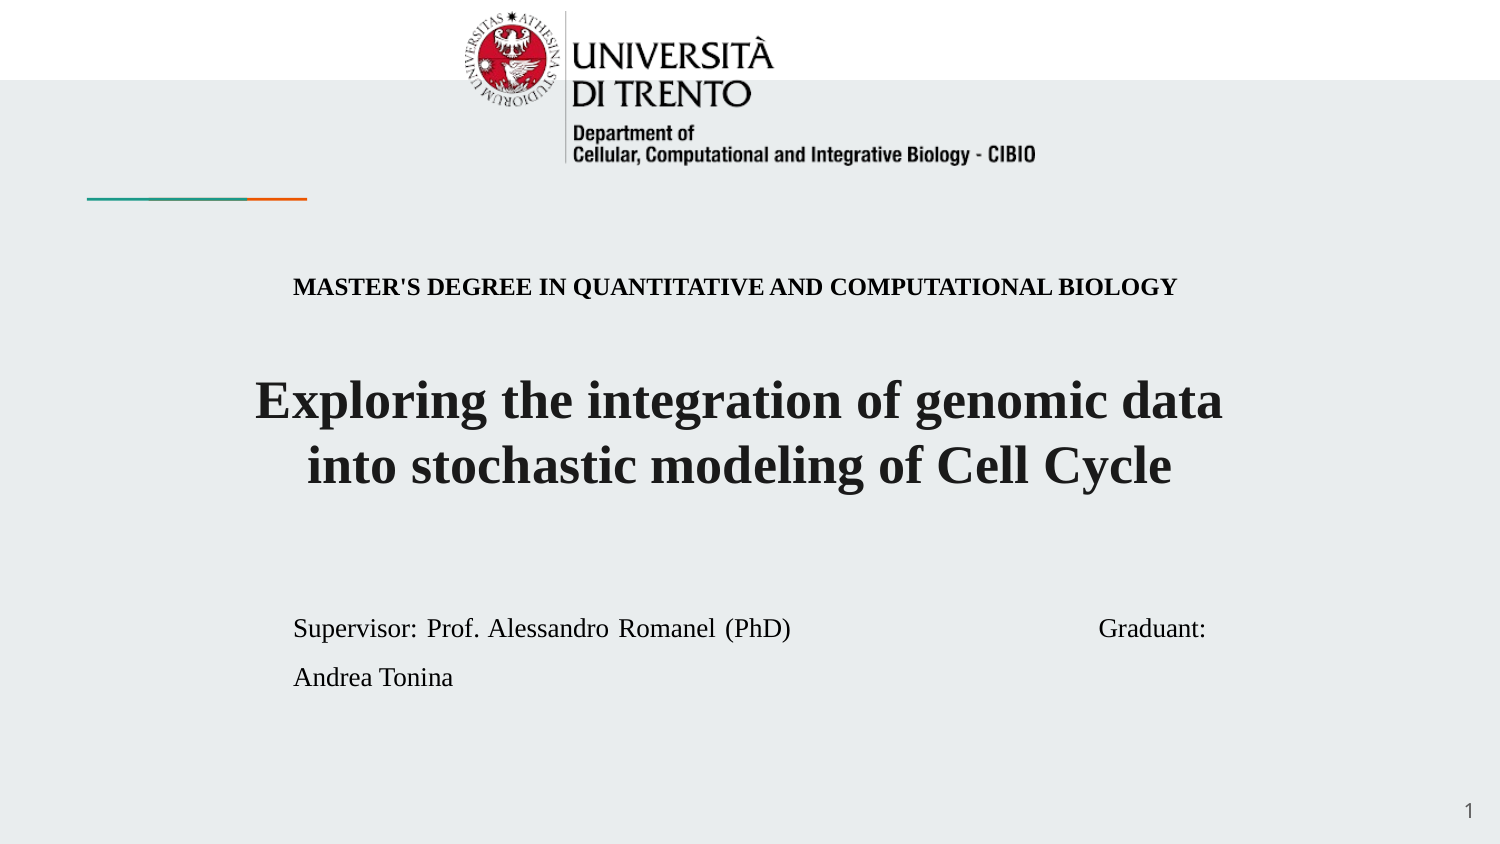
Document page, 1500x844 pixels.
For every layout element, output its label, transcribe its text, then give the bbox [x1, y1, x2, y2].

text_box Supervisor: Prof. Alessandro Romanel (PhD) Graduant: Andrea Tonina [278, 541, 1222, 707]
slide_number ‹#› [1400, 779, 1491, 844]
title Exploring the integration of genomic data into stochastic modeling of Cell Cycle [134, 349, 1366, 495]
text_box MASTER'S DEGREE IN QUANTITATIVE AND COMPUTATIONAL BIOLOGY [278, 255, 1222, 316]
picture [465, 11, 1035, 166]
